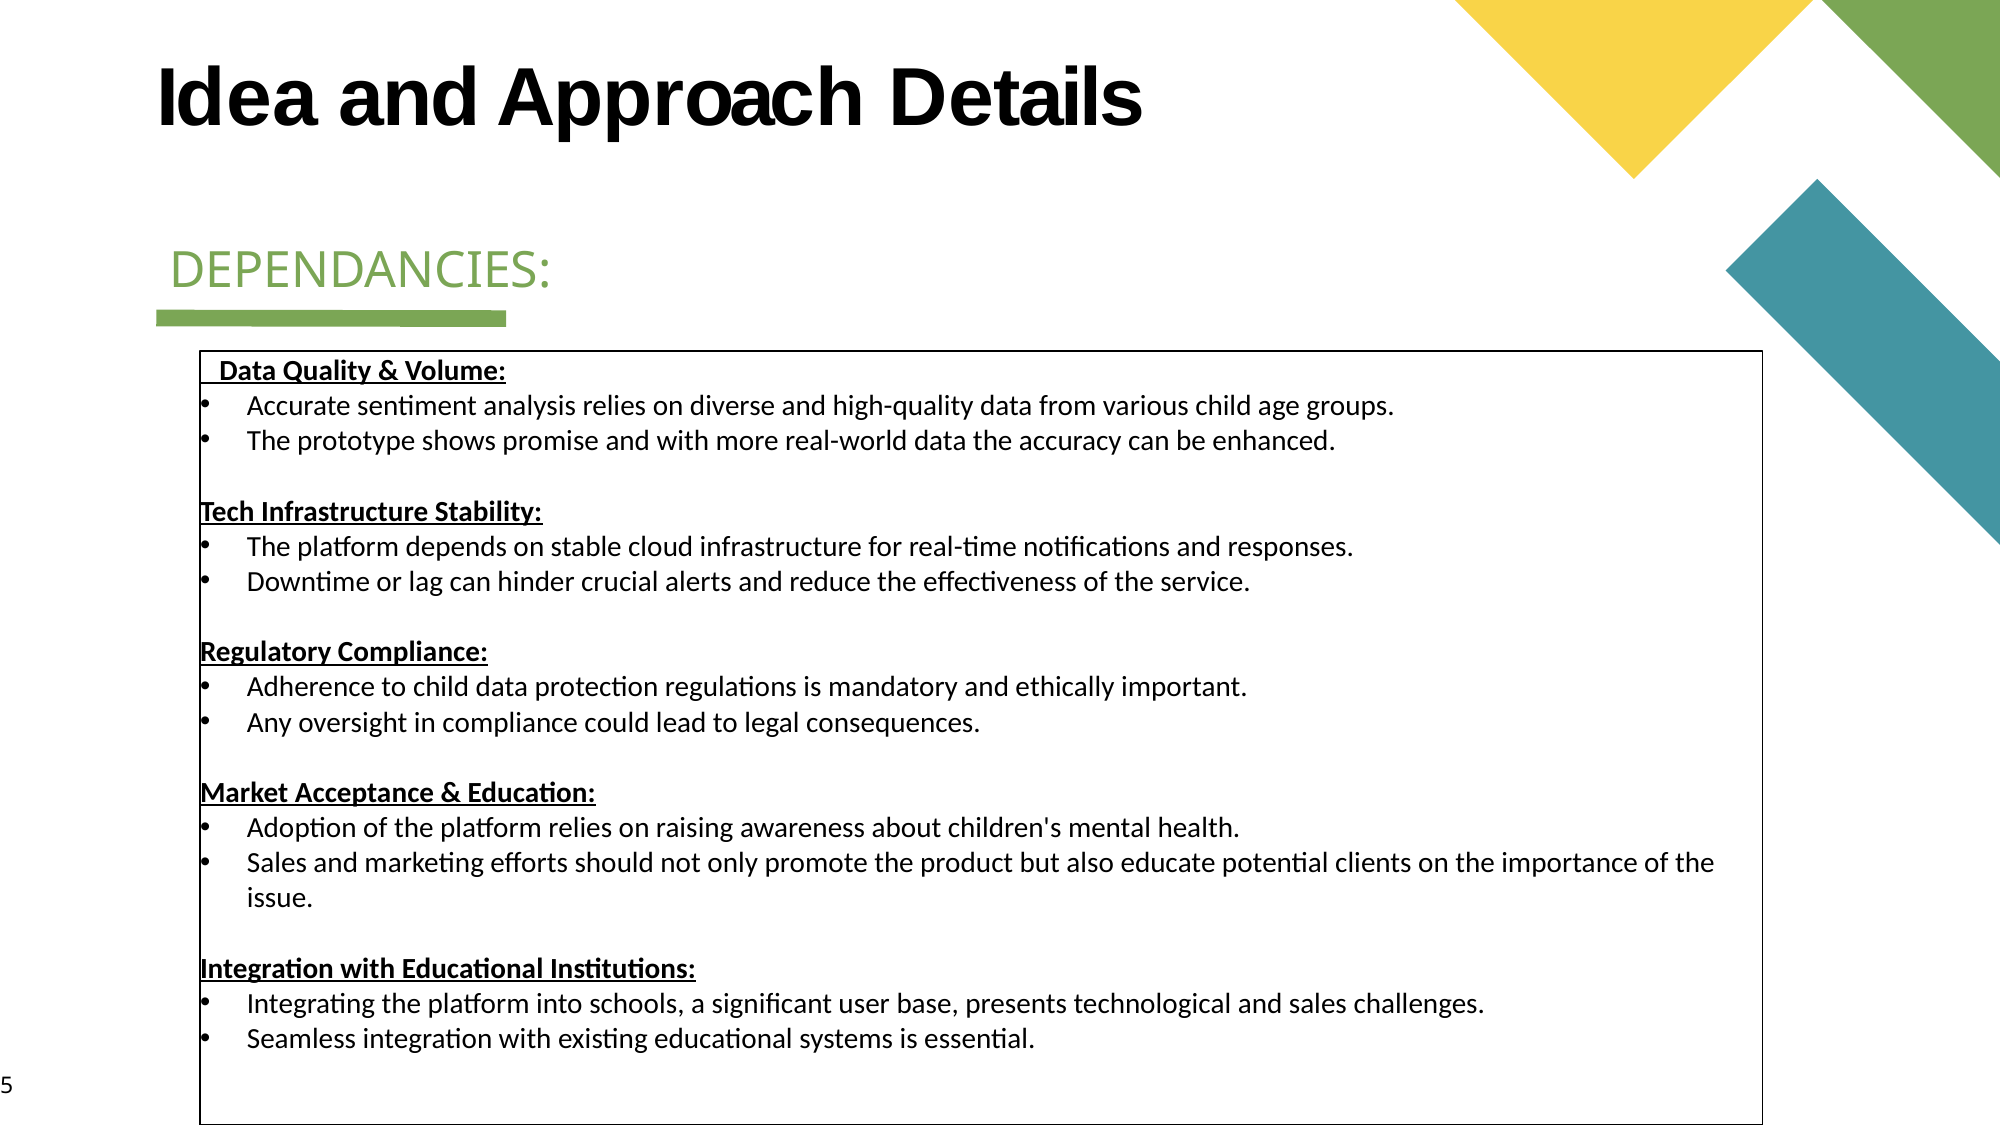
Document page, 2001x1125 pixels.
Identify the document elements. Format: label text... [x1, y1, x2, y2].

text_box Data Quality & Volume: Accurate sentiment analysis relies on diverse and high-quality data from various child age groups. The prototype shows promise and with more real-world data the accuracy can be enhanced. Tech Infrastructure Stability: The platform depends on stable cloud infrastructure for real-time notifications and responses. Downtime or lag can hinder crucial alerts and reduce the effectiveness of the service. Regulatory Compliance: Adherence to child data protection regulations is mandatory and ethically important. Any oversight in compliance could lead to legal consequences. Market Acceptance & Education: Adoption of the platform relies on raising awareness about children's mental health. Sales and marketing efforts should not only promote the product but also educate potential clients on the importance of the issue. Integration with Educational Institutions: Integrating the platform into schools, a significant user base, presents technological and sales challenges. Seamless integration with existing educational systems is essential. [199, 350, 1763, 1125]
title Idea and Approach Details [154, 41, 1313, 232]
slide_number 5 [0, 1060, 29, 1125]
text_box DEPENDANCIES: [154, 249, 1250, 298]
